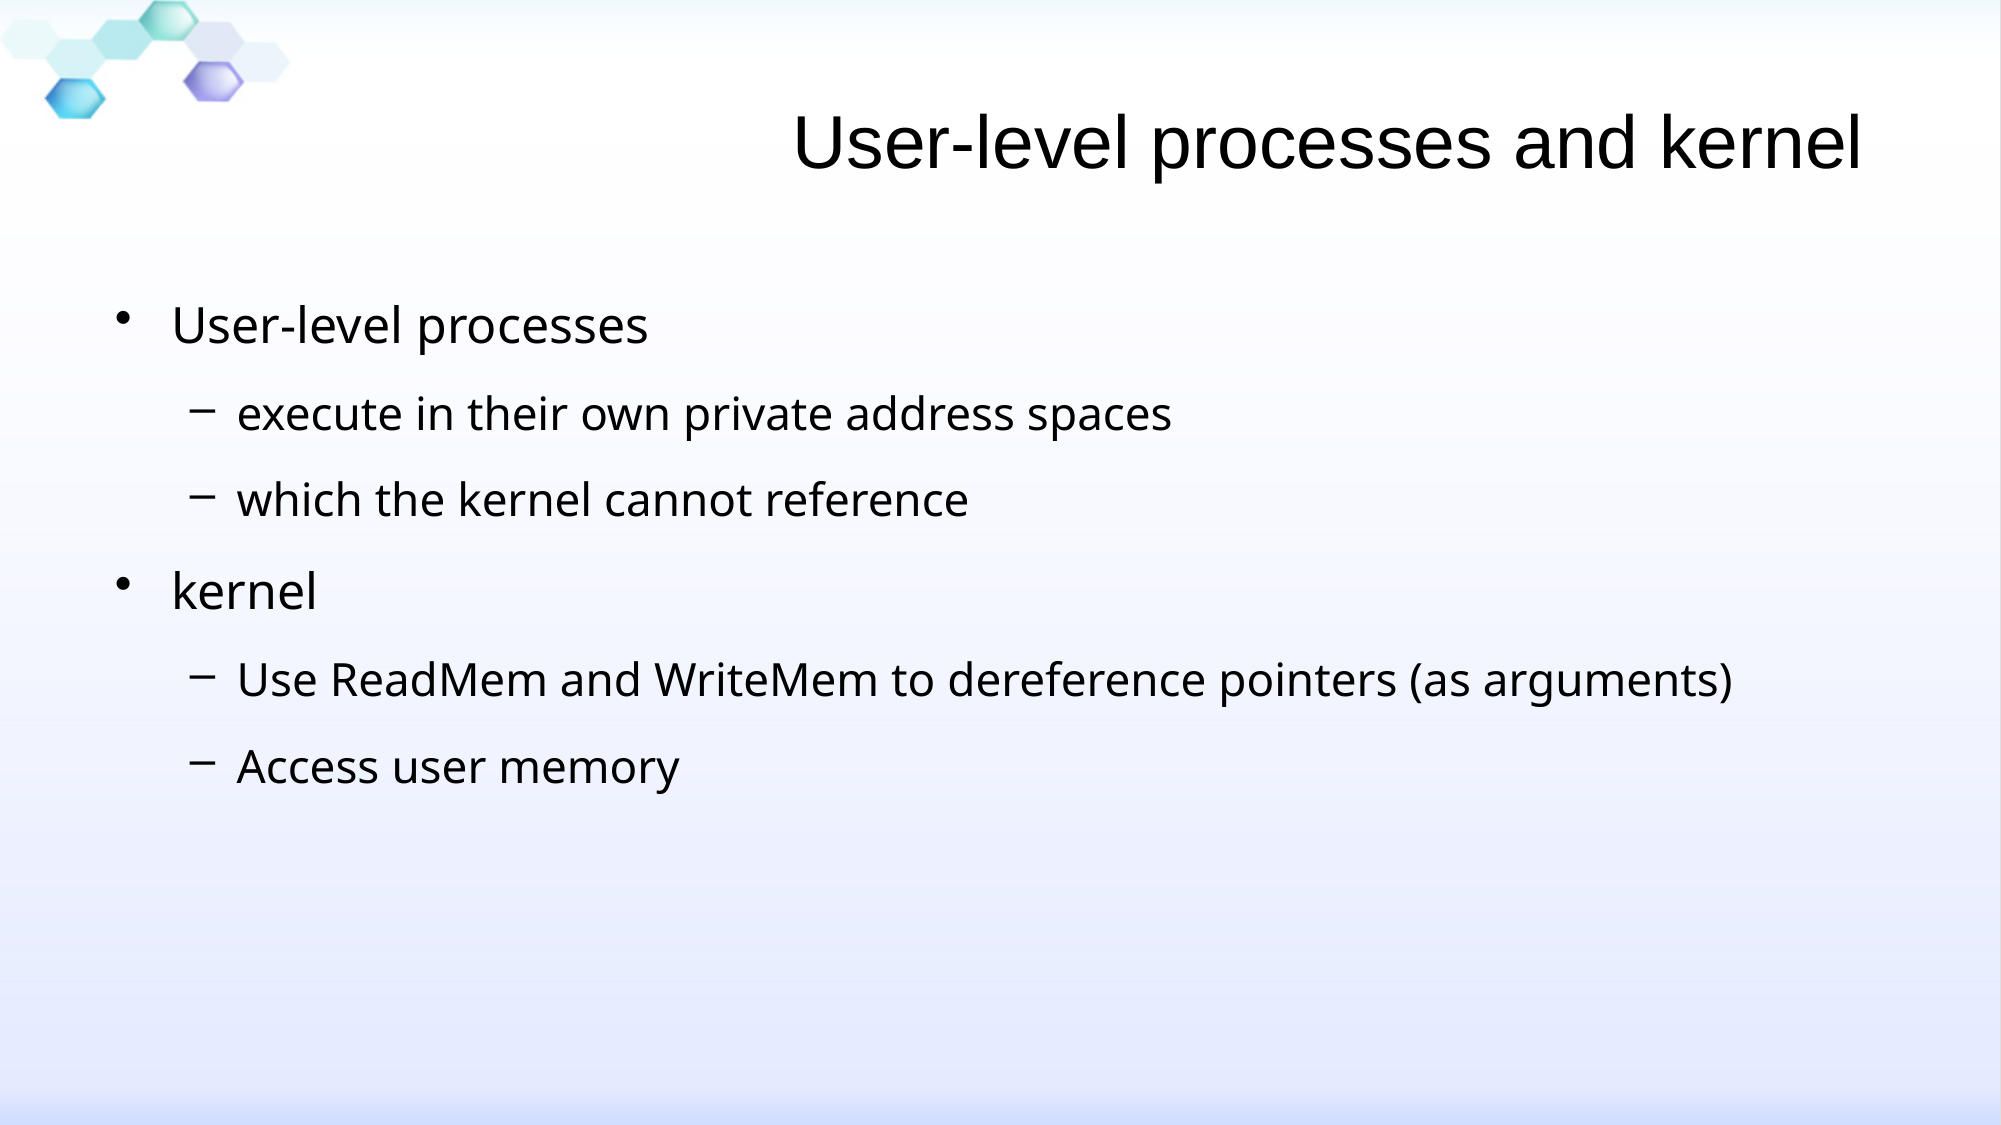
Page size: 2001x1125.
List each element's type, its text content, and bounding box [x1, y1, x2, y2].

list User-level processes execute in their own private address spaces which the kernel cannot reference kernel Use ReadMem and WriteMem to dereference pointers (as arguments) Access user memory [99, 262, 1901, 1006]
picture [0, 0, 2001, 1125]
title User-level processes and kernel [99, 44, 1901, 233]
